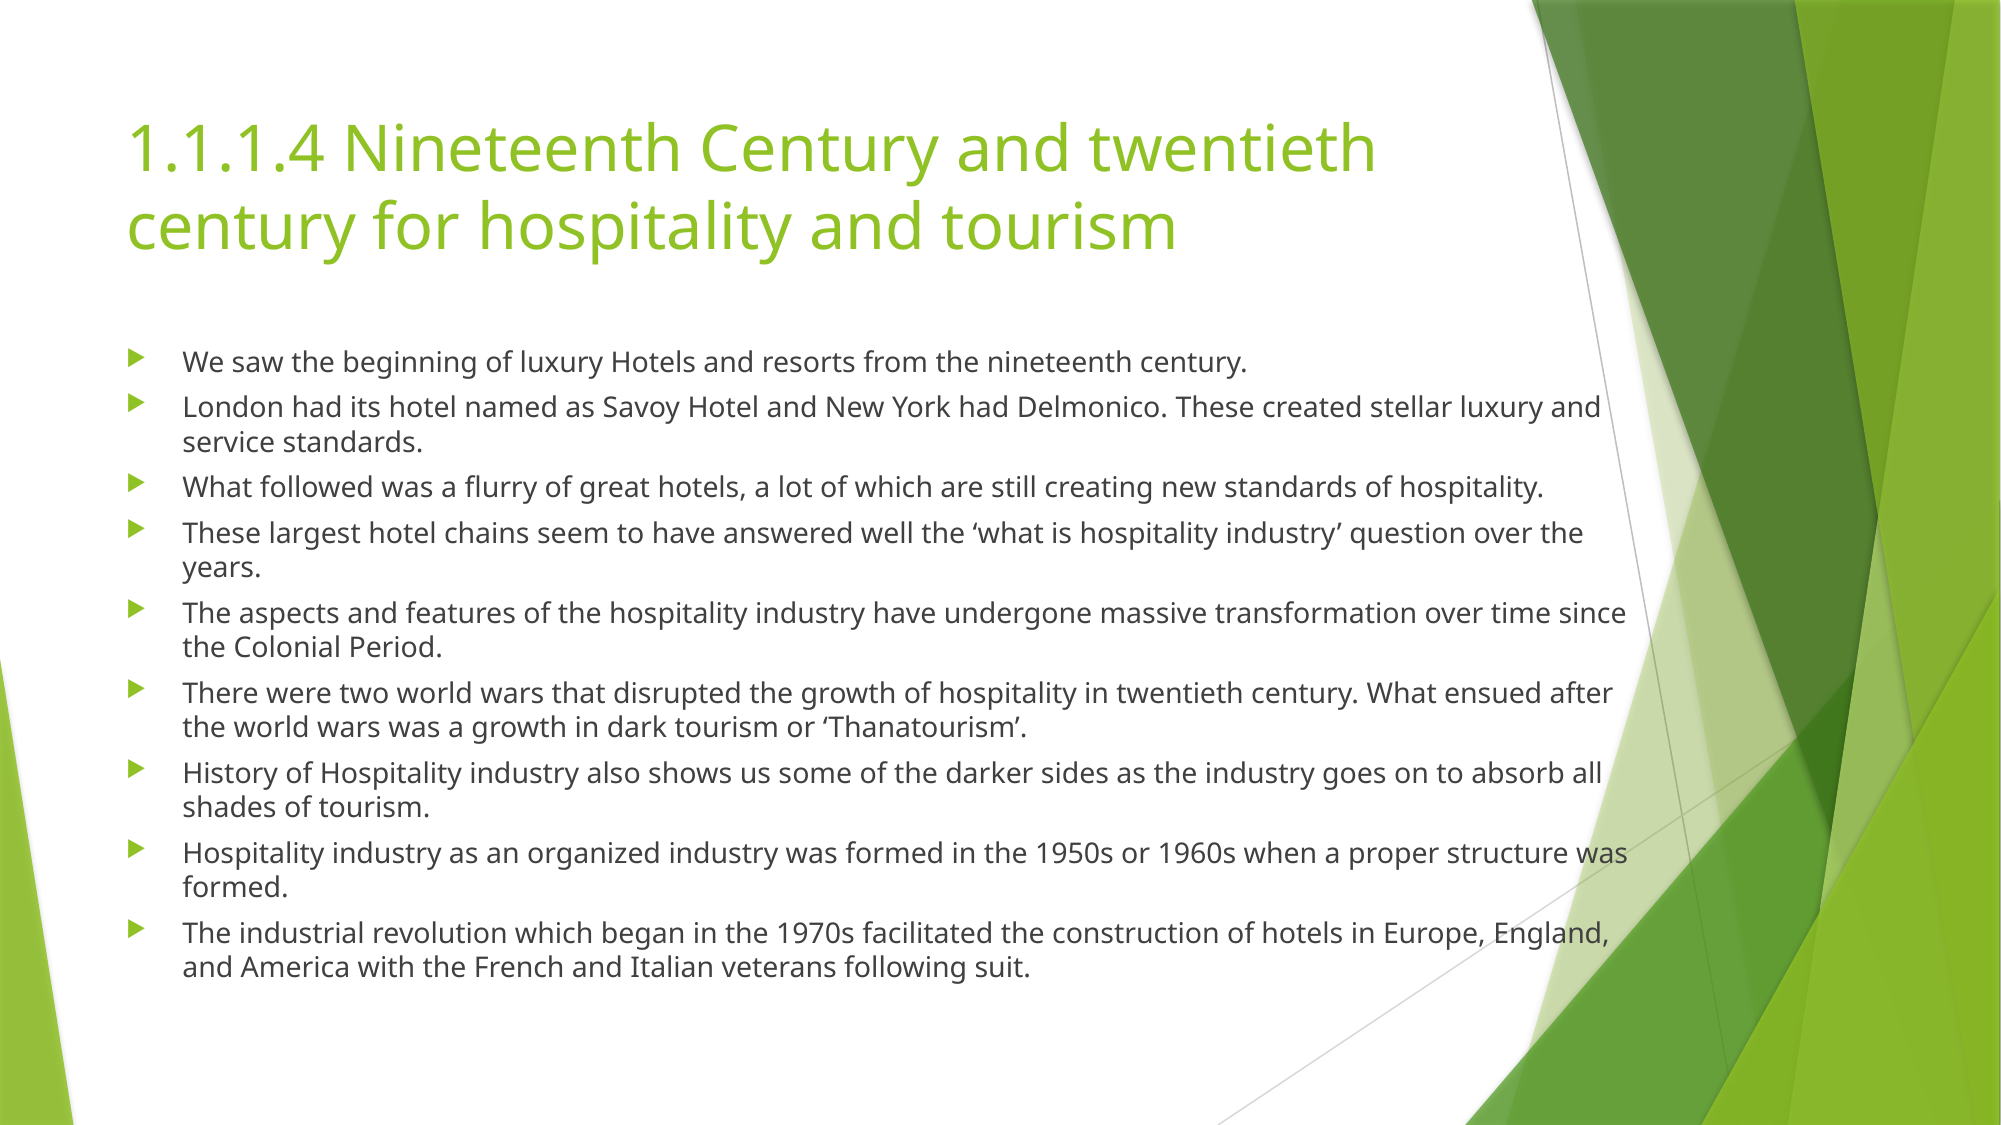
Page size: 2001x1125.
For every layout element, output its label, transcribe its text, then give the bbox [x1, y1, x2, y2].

title 1.1.1.4 Nineteenth Century and twentieth century for hospitality and tourism [111, 99, 1522, 299]
list We saw the beginning of luxury Hotels and resorts from the nineteenth century. London had its hotel named as Savoy Hotel and New York had Delmonico. These created stellar luxury and service standards. What followed was a flurry of great hotels, a lot of which are still creating new standards of hospitality. These largest hotel chains seem to have answered well the ‘what is hospitality industry’ question over the years. The aspects and features of the hospitality industry have undergone massive transformation over time since the Colonial Period. There were two world wars that disrupted the growth of hospitality in twentieth century. What ensued after the world wars was a growth in dark tourism or ‘Thanatourism’. History of Hospitality industry also shows us some of the darker sides as the industry goes on to absorb all shades of tourism. Hospitality industry as an organized industry was formed in the 1950s or 1960s when a proper structure was formed. The industrial revolution which began in the 1970s facilitated the construction of hotels in Europe, England, and America with the French and Italian veterans following suit. [111, 299, 1668, 992]
